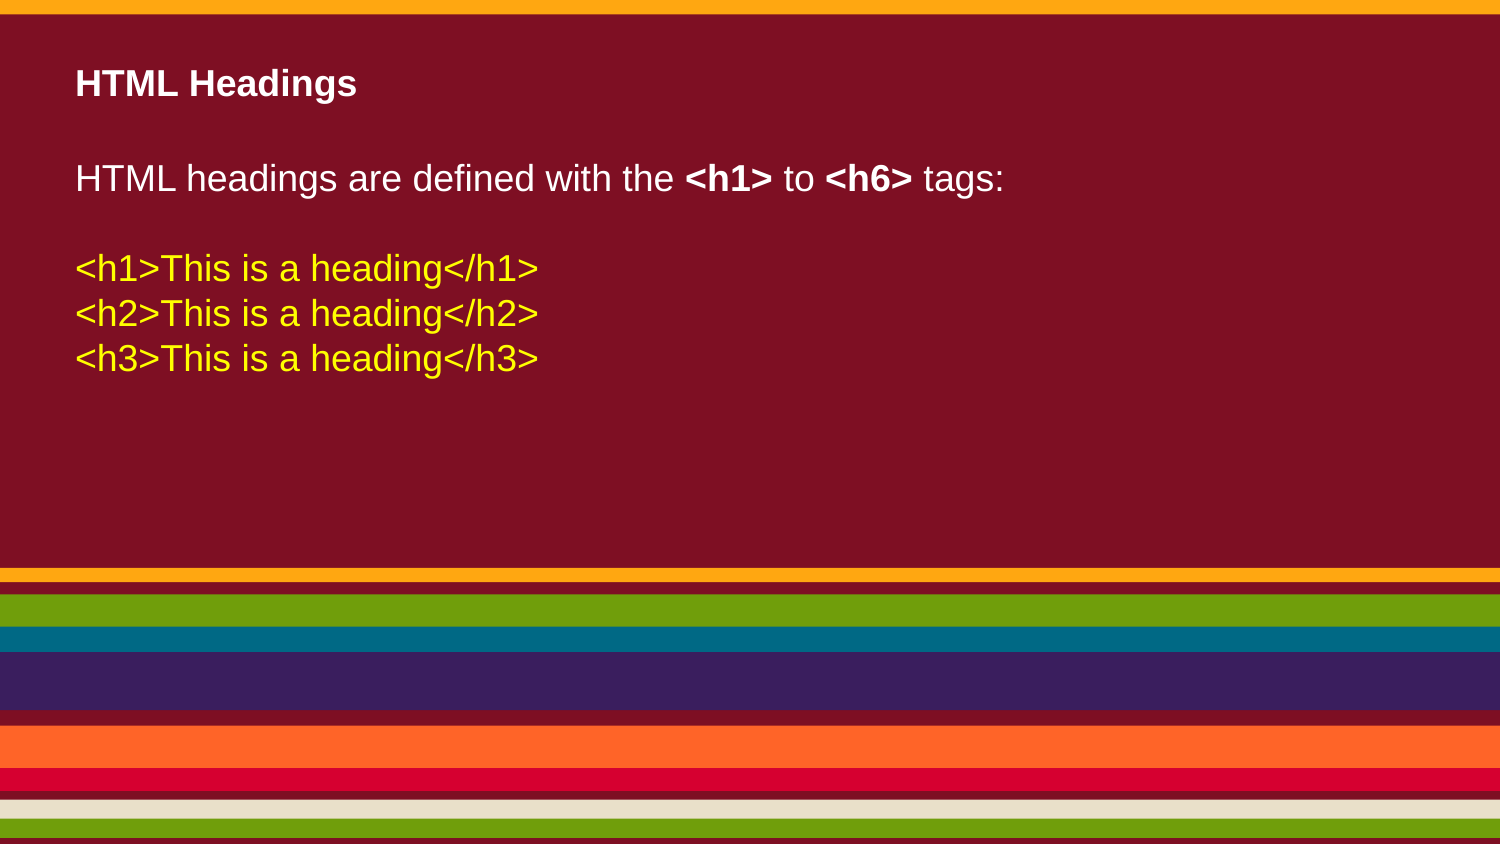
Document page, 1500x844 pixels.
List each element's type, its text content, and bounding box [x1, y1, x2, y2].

list HTML headings are defined with the <h1> to <h6> tags: <h1>This is a heading</h1> <h2>This is a heading</h2> <h3>This is a heading</h3> [75, 175, 1425, 733]
title HTML Headings [75, 33, 1425, 175]
